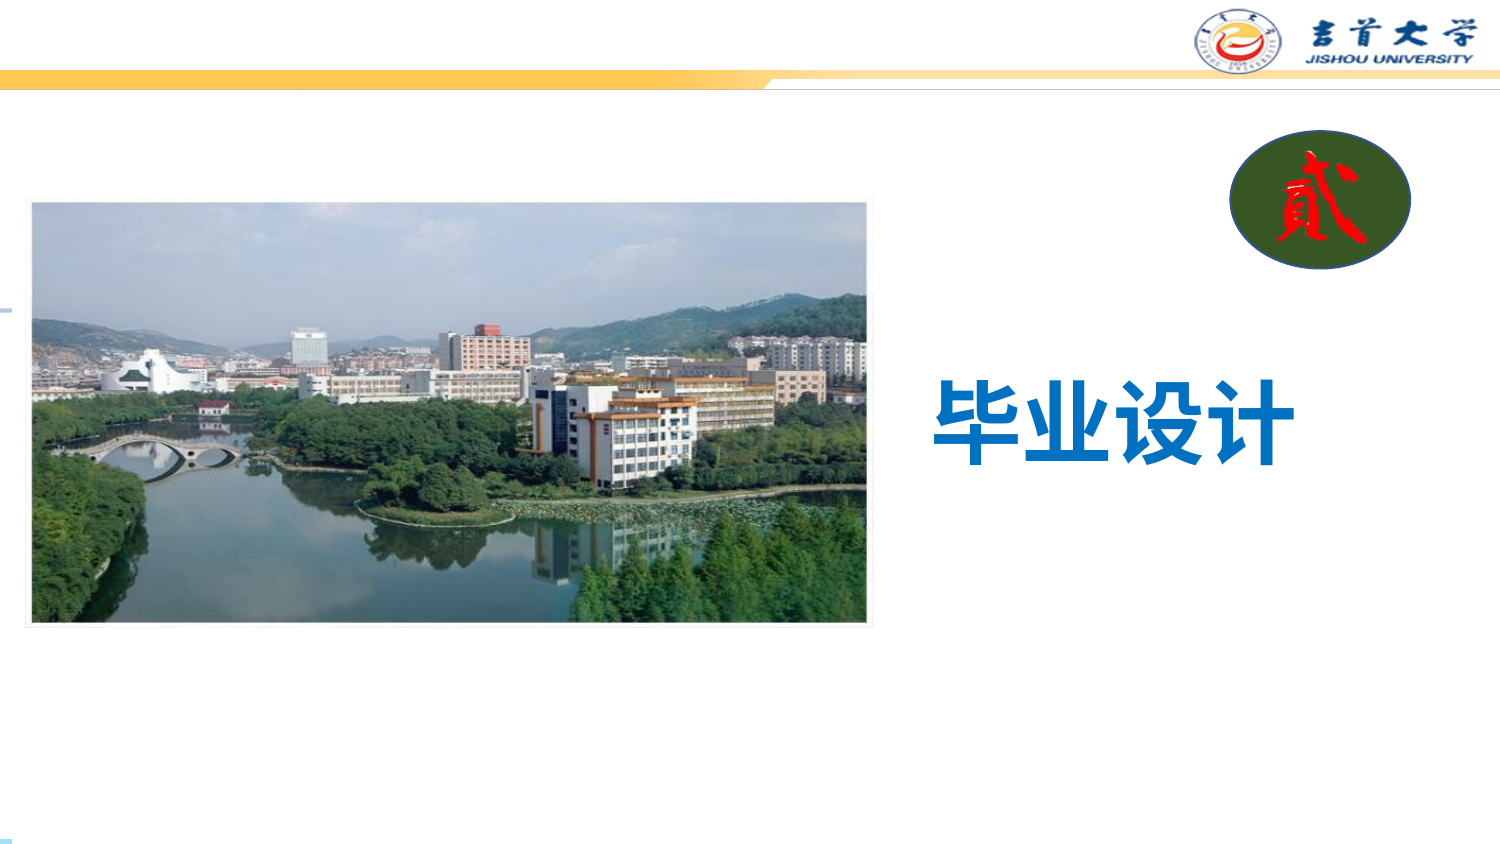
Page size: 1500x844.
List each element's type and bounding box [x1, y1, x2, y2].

picture [0, 0, 1500, 844]
text_box [1178, 114, 1463, 273]
